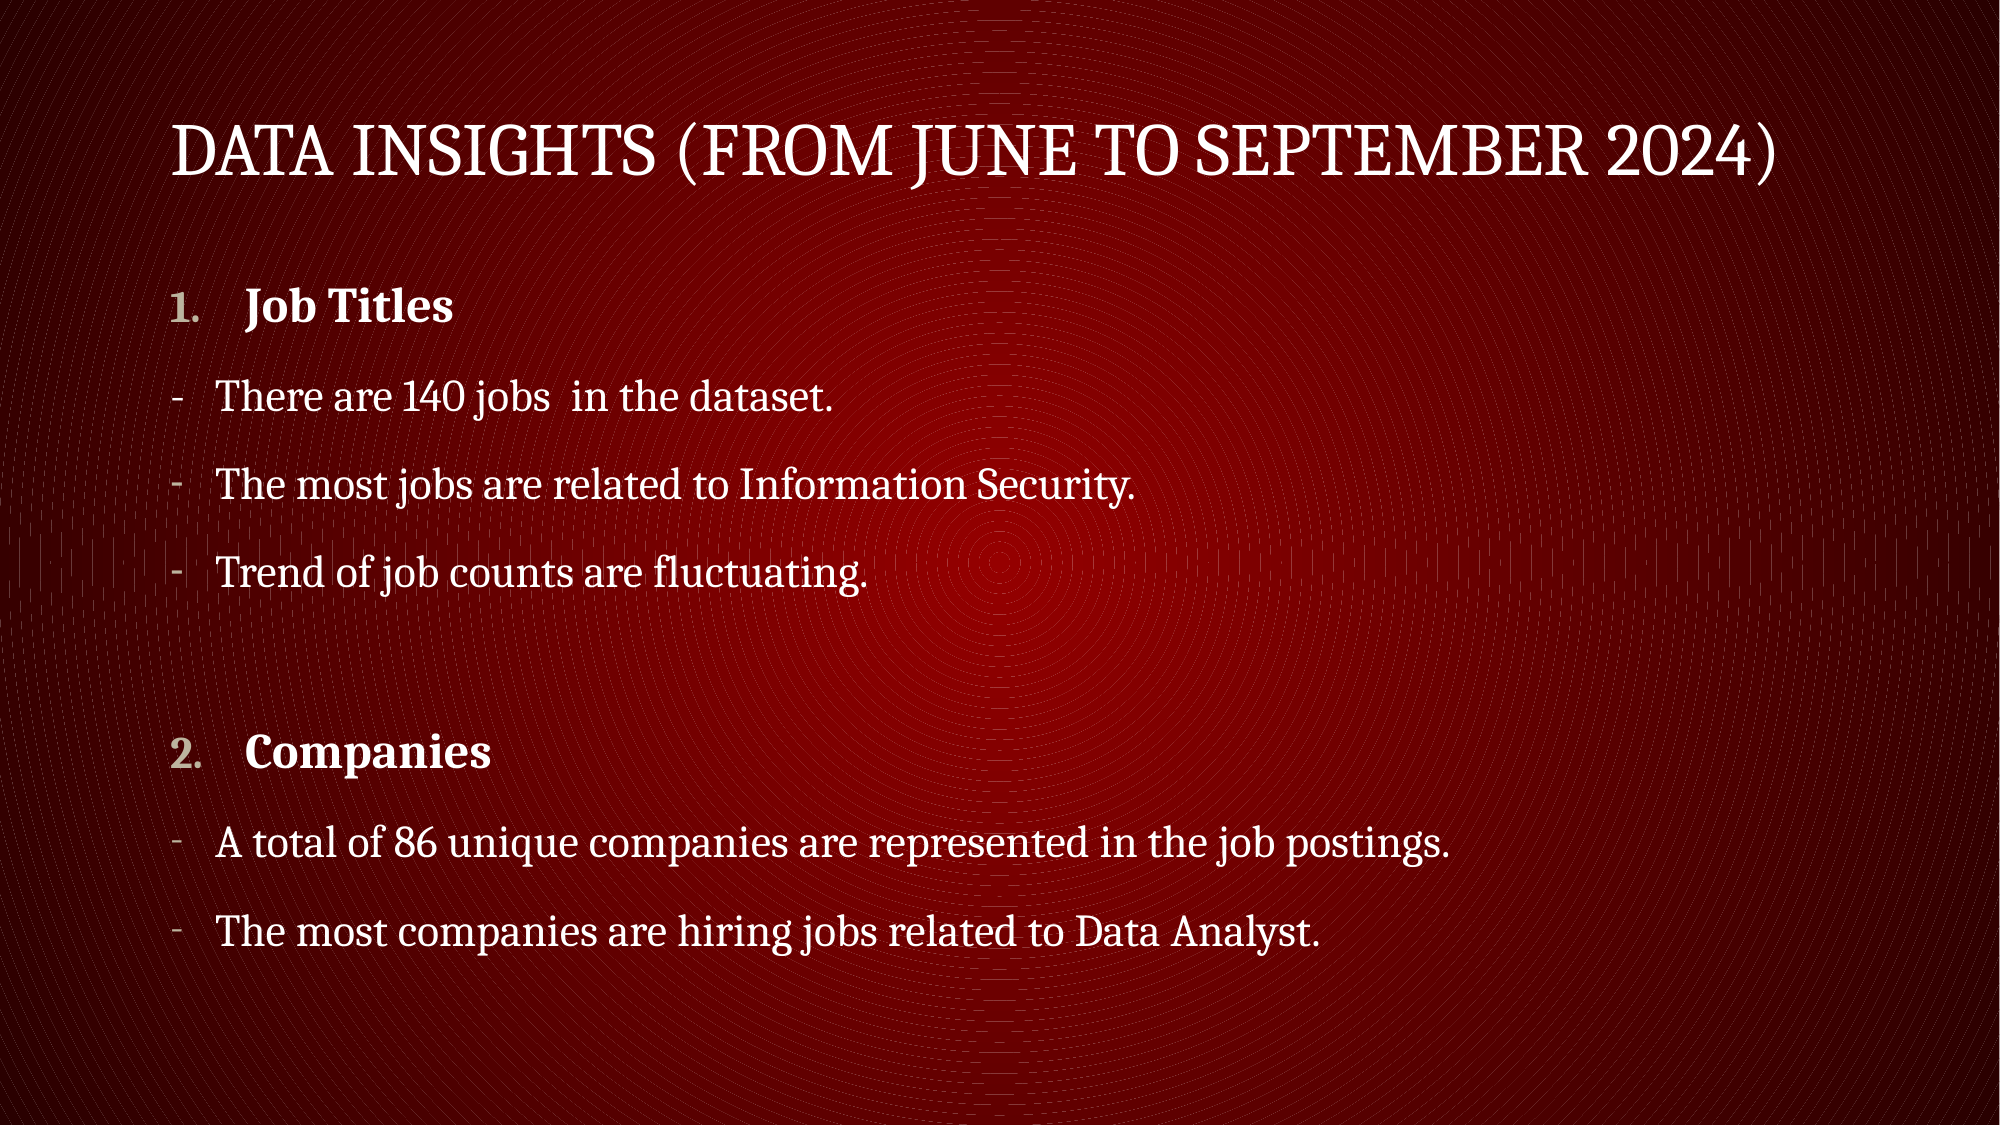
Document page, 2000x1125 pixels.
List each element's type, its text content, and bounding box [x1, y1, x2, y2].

list Job Titles - There are 140 jobs in the dataset. The most jobs are related to Information Security. Trend of job counts are fluctuating. Companies A total of 86 unique companies are represented in the job postings. The most companies are hiring jobs related to Data Analyst. [149, 262, 1850, 1025]
title Data Insights (from June to September 2024) [149, 79, 1850, 200]
